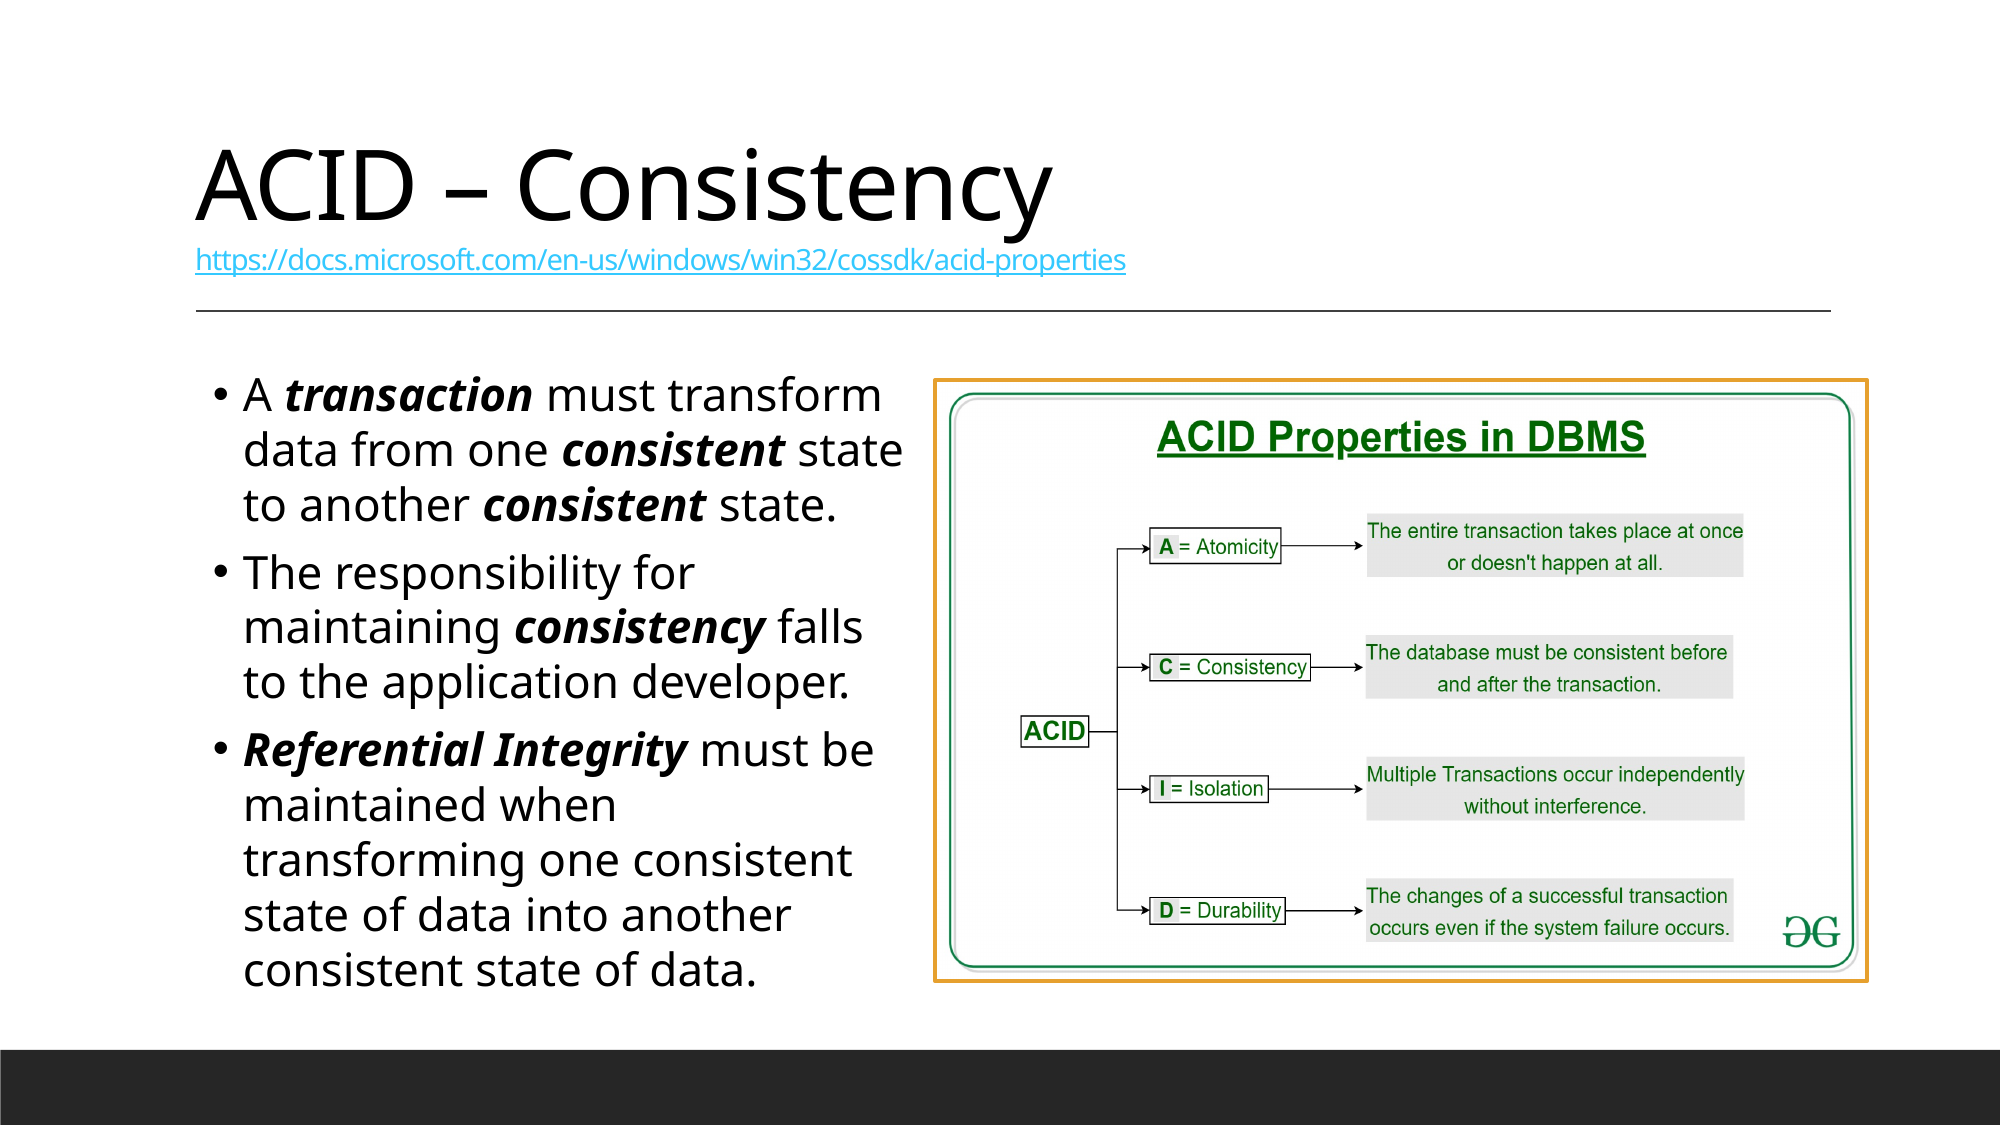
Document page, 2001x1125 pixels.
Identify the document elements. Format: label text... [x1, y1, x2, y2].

picture [936, 381, 1866, 980]
title ACID – Consistency https://docs.microsoft.com/en-us/windows/win32/cossdk/acid-properties [180, 47, 1830, 285]
list A transaction must transform data from one consistent state to another consistent state. The responsibility for maintaining consistency falls to the application developer. Referential Integrity must be maintained when transforming one consistent state of data into another consistent state of data. [180, 314, 905, 1048]
